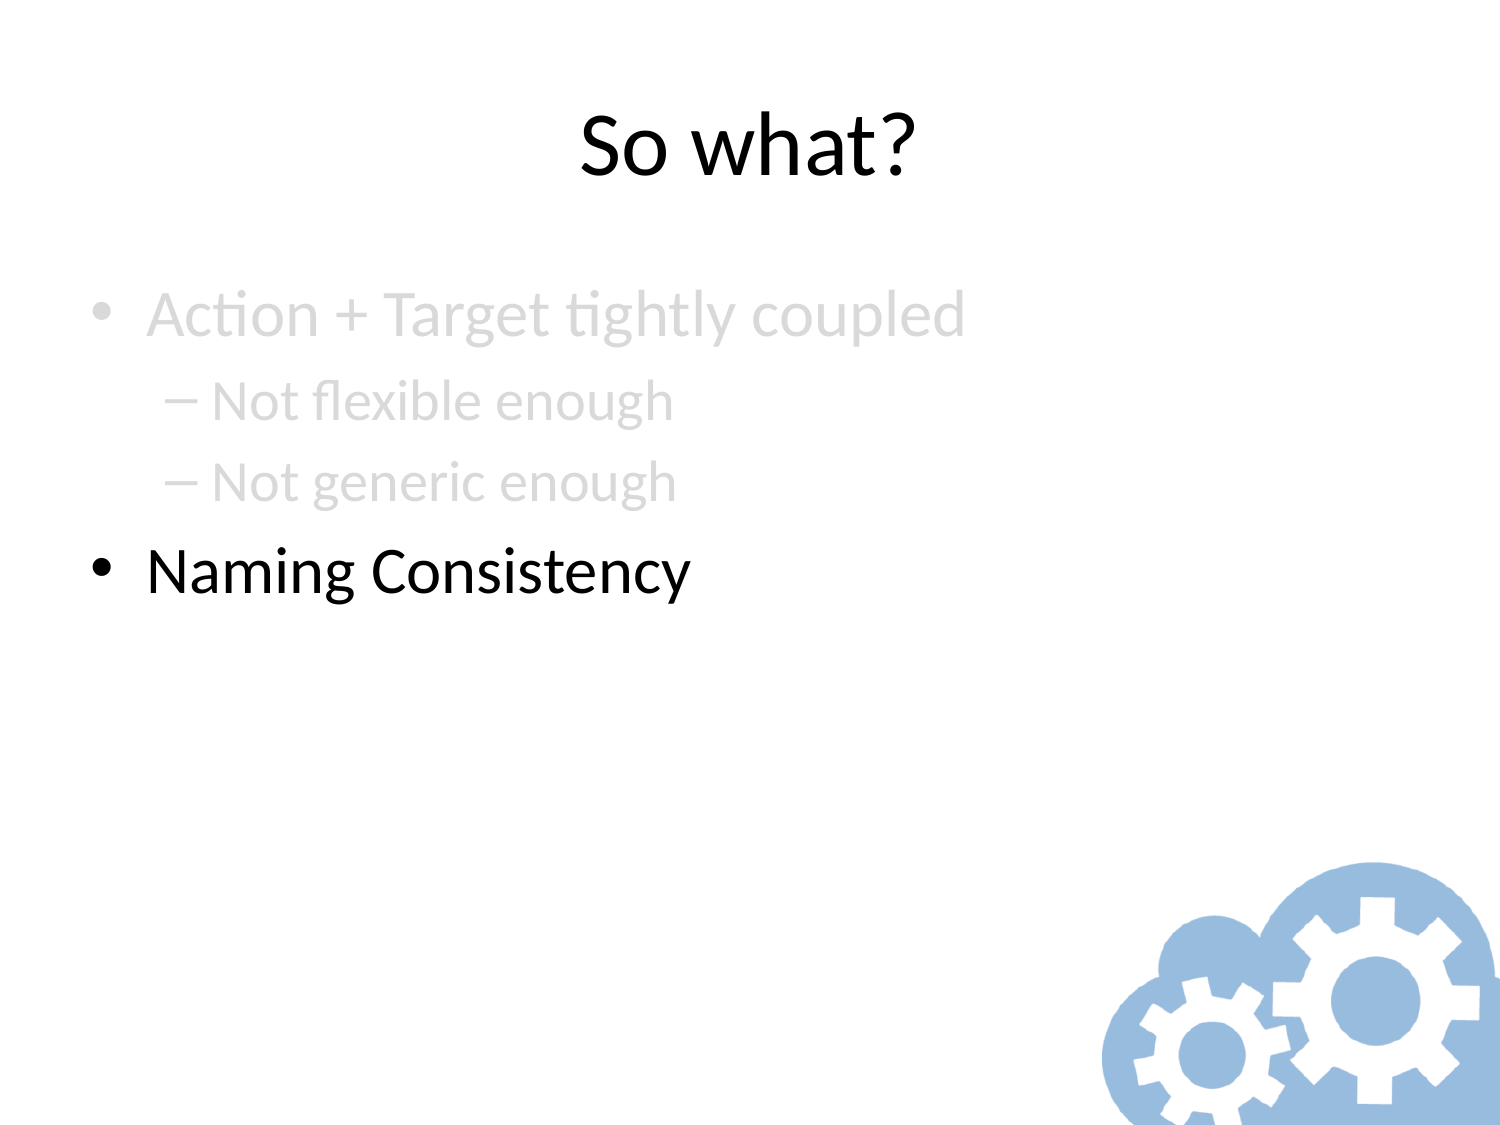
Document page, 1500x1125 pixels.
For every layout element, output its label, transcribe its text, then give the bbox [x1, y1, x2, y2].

list Action + Target tightly coupled Not flexible enough Not generic enough Naming Consistency [75, 262, 1425, 1005]
title So what? [75, 45, 1425, 233]
